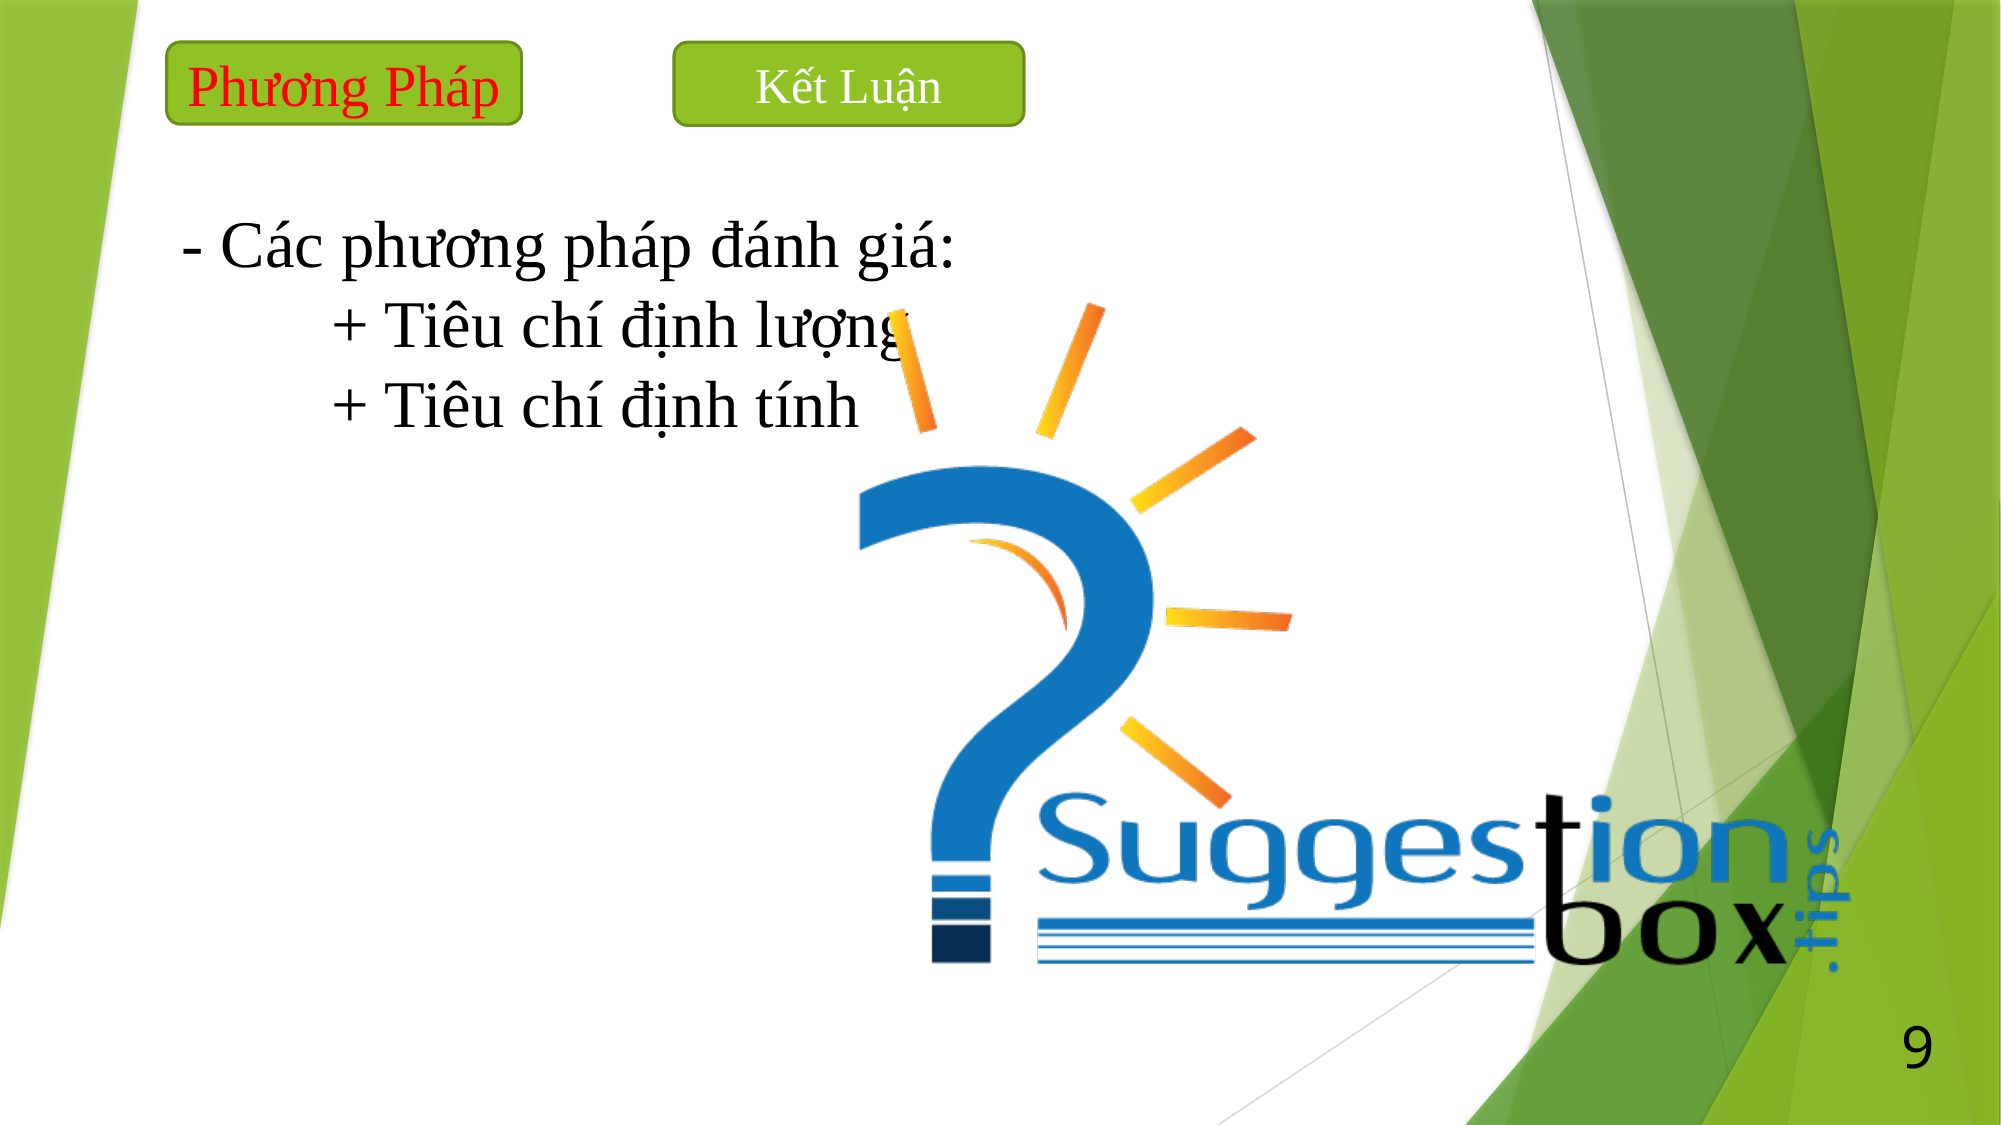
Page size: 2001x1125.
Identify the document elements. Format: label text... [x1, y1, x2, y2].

text_box Phương Pháp [165, 40, 524, 126]
picture [747, 189, 1973, 1094]
title - Các phương pháp đánh giá: + Tiêu chí định lượng + Tiêu chí định tính [166, 190, 746, 449]
text_box Kết Luận [672, 40, 1026, 127]
